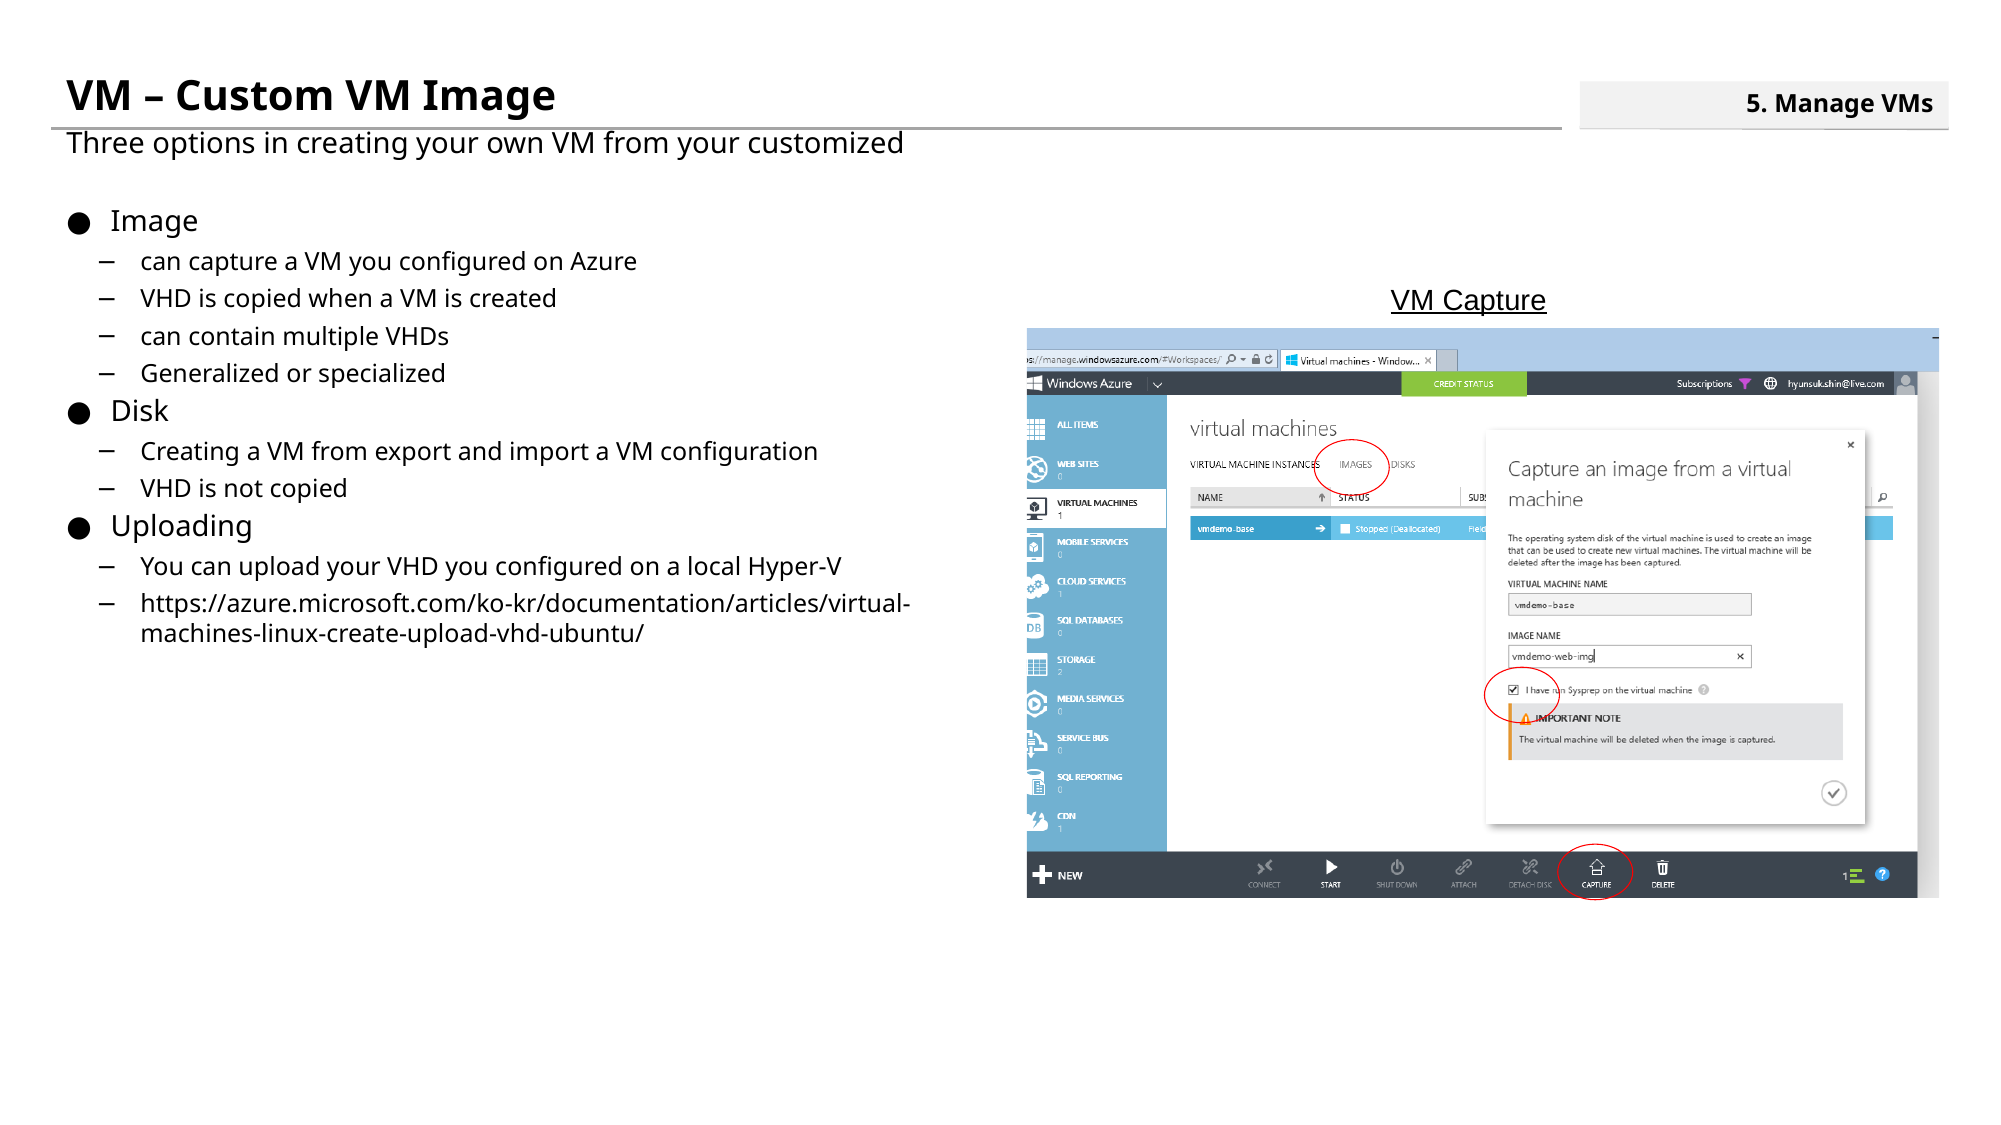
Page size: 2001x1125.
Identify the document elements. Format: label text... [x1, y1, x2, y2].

text_box VM Capture [1001, 267, 1940, 330]
title VM – Custom VM Image [51, 59, 1563, 128]
list 5. Manage VMs [1579, 81, 1949, 128]
list Three options in creating your own VM from your customized [51, 128, 1949, 199]
list Image can capture a VM you configured on Azure VHD is copied when a VM is created can contain multiple VHDs Generalized or specialized Disk Creating a VM from export and import a VM configuration VHD is not copied Uploading You can upload your VHD you configured on a local Hyper-V https://azure.microsoft.com/ko-kr/documentation/articles/virtual-machines-linux-create-upload-vhd-ubuntu/ [51, 199, 1002, 1052]
picture [1026, 328, 1940, 898]
